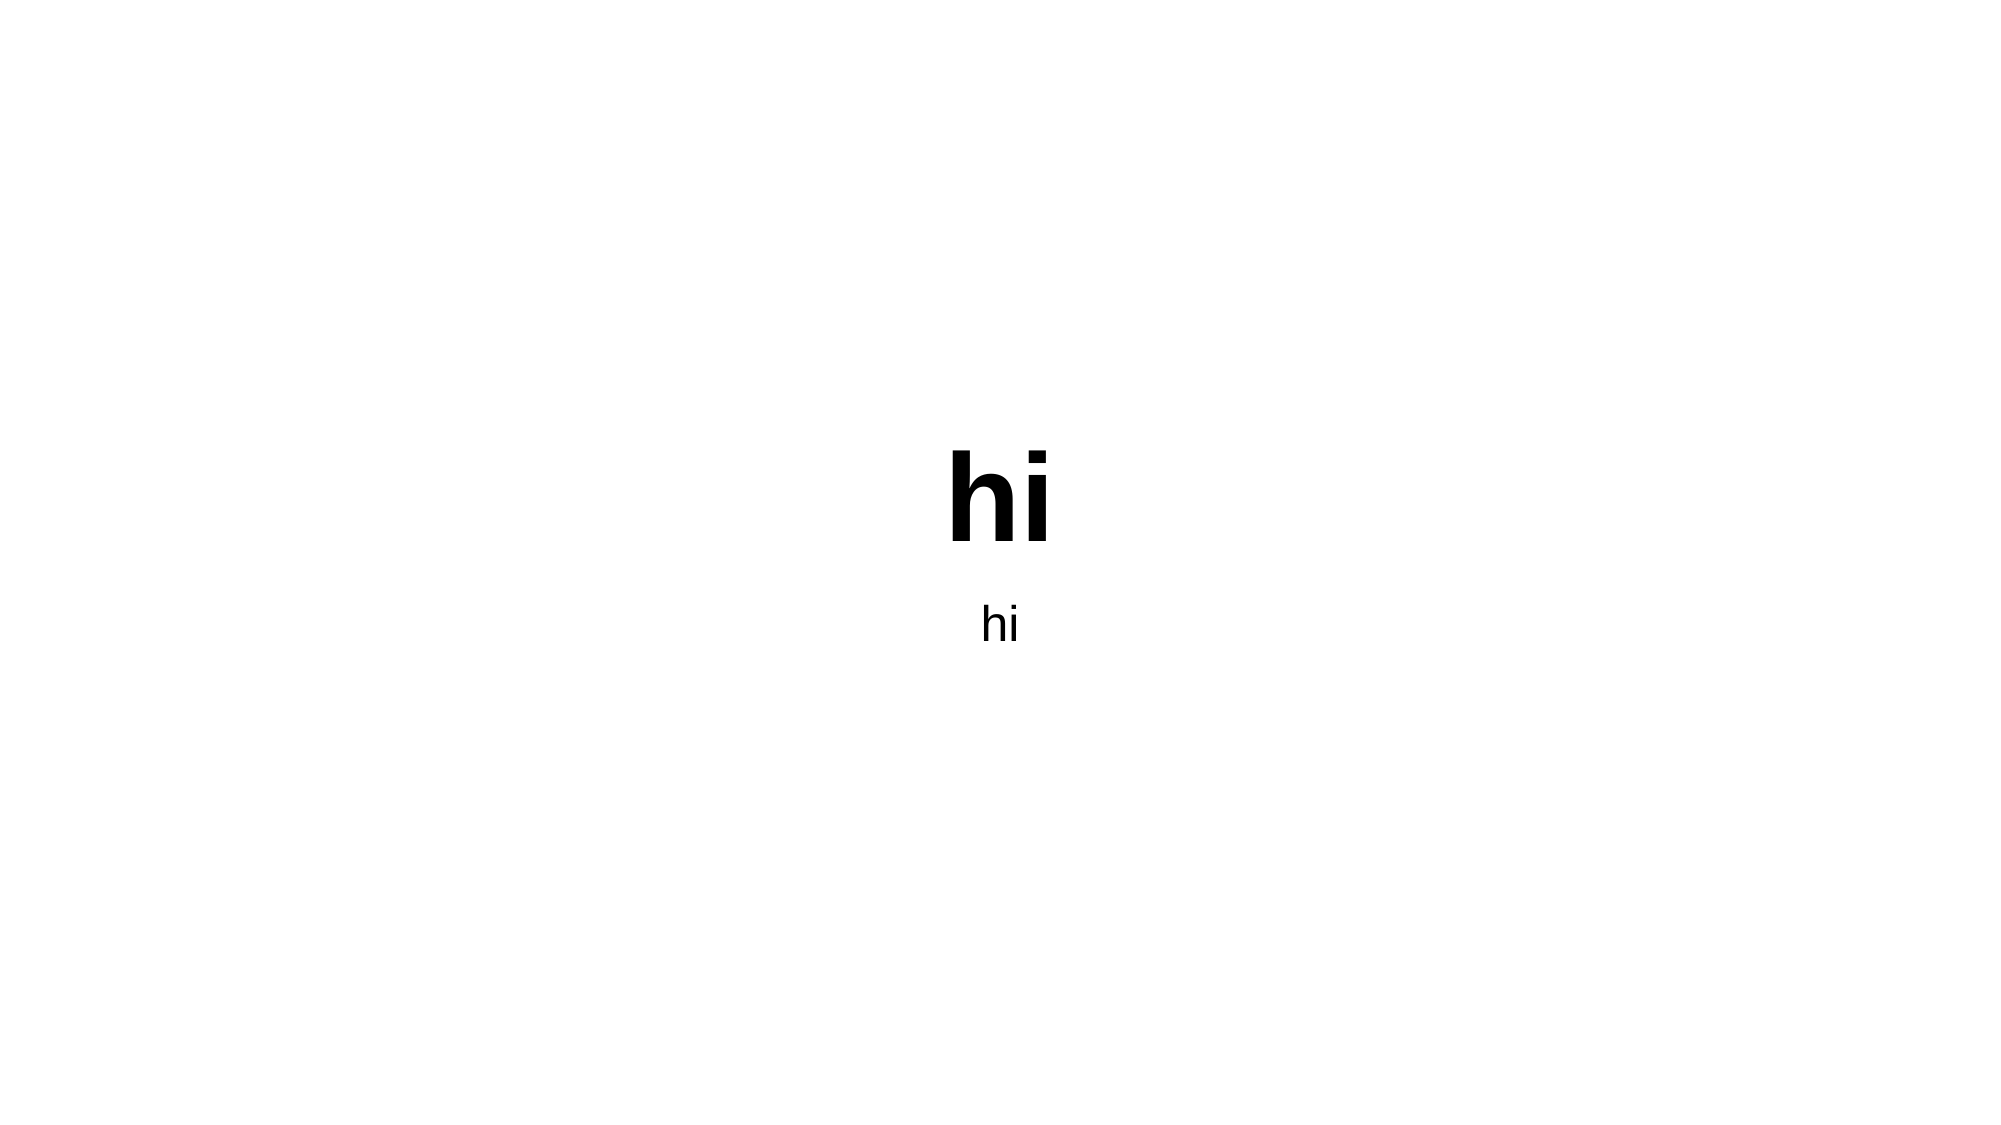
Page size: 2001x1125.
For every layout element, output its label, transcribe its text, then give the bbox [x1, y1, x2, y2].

subtitle hi [249, 590, 1750, 863]
title hi [249, 184, 1750, 576]
